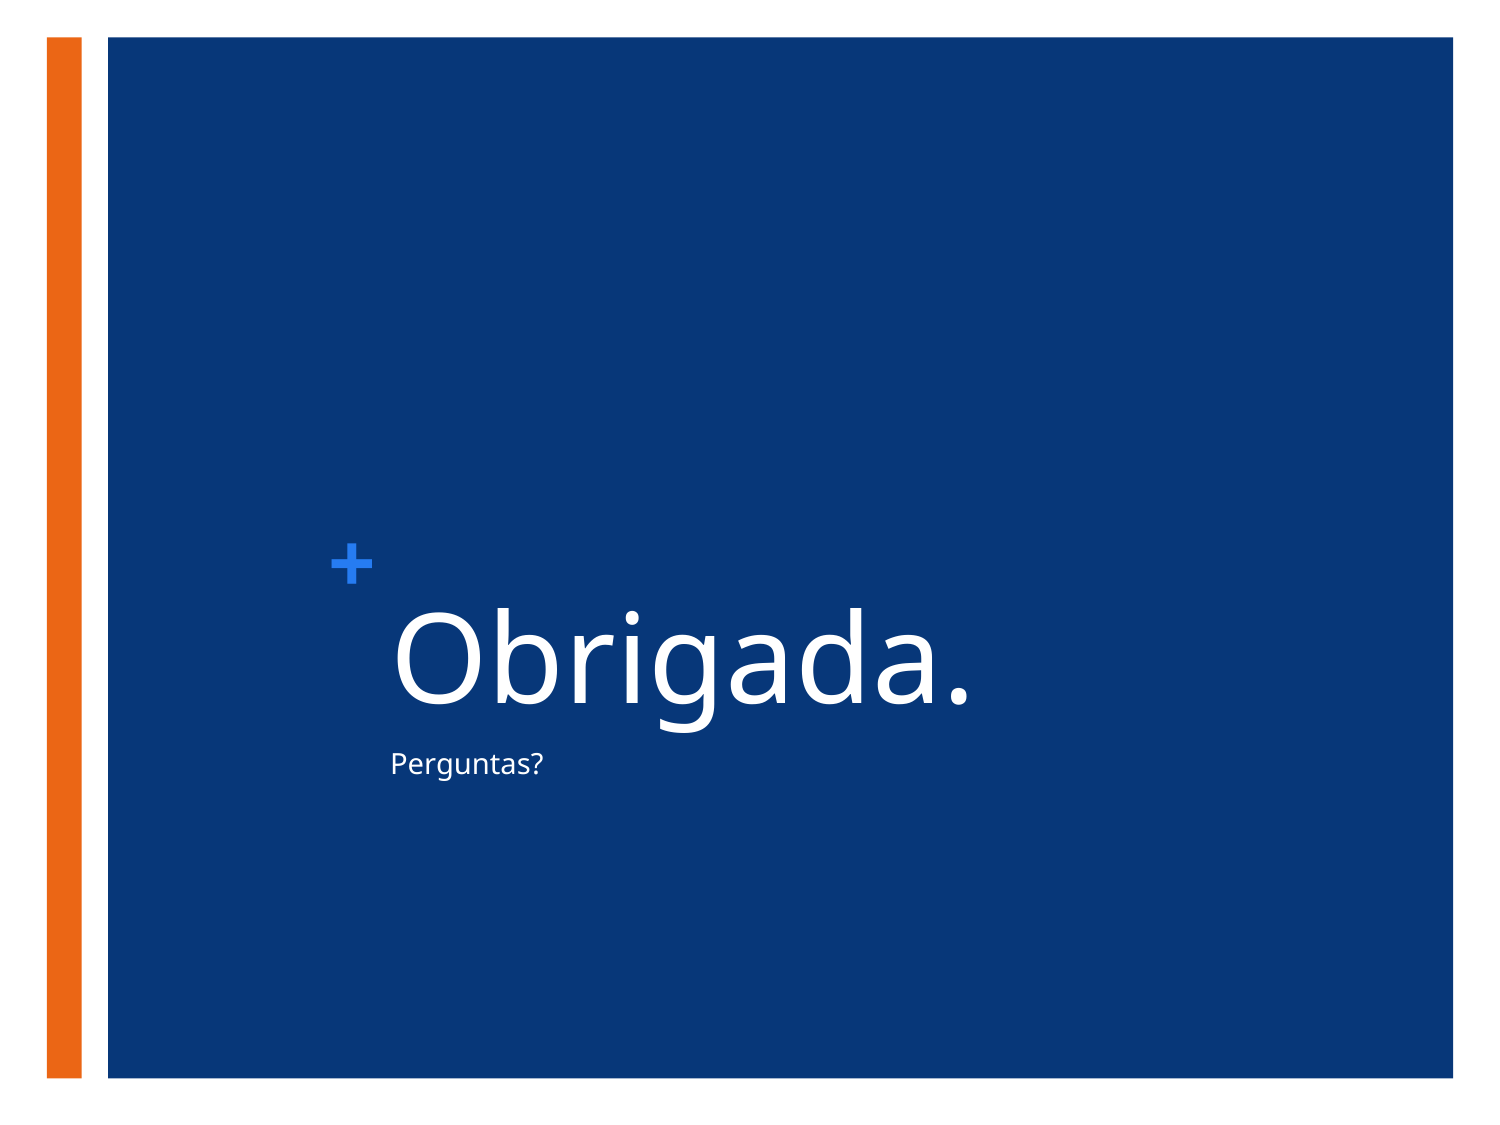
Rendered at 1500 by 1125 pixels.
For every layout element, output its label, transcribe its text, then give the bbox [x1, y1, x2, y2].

title Obrigada. [375, 512, 1300, 736]
list Perguntas? [375, 737, 1300, 984]
